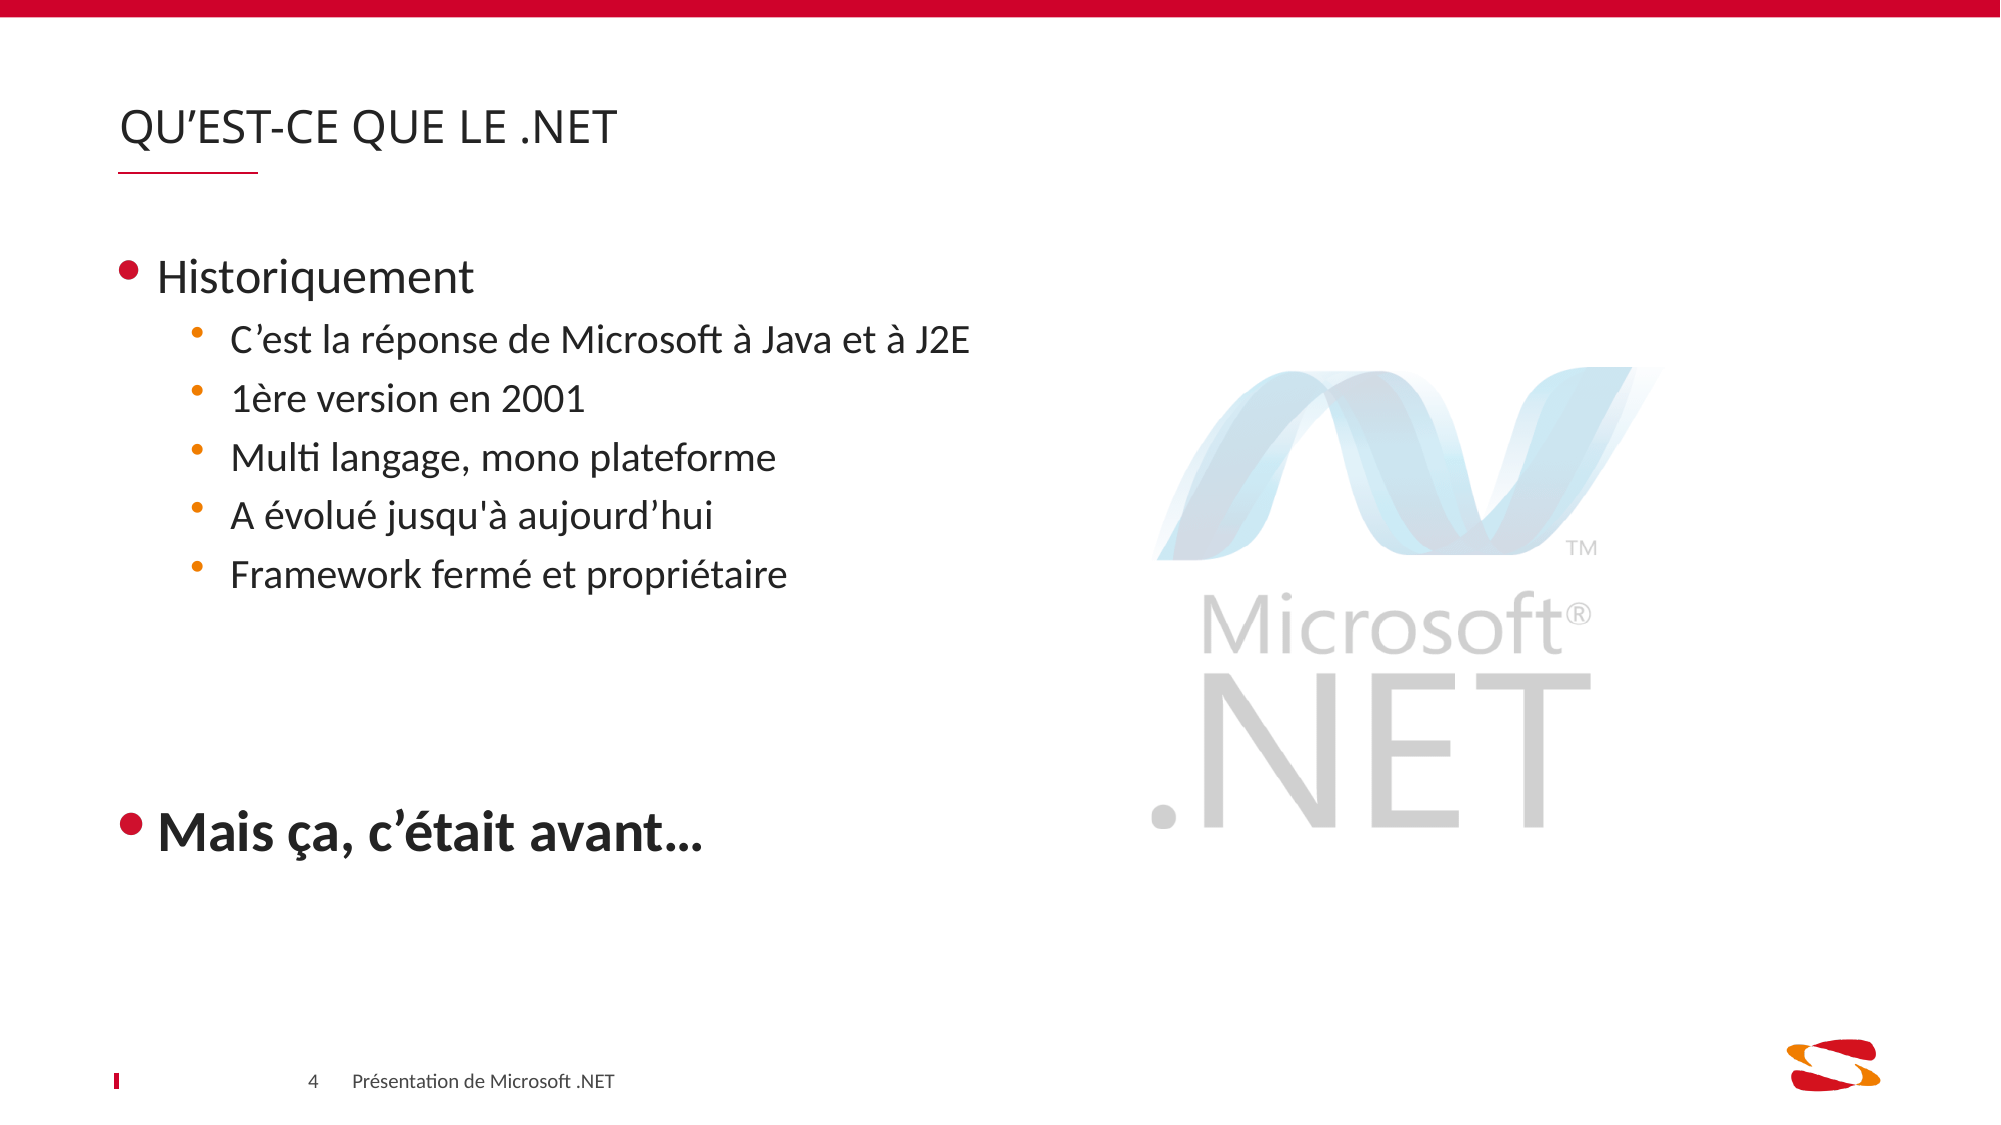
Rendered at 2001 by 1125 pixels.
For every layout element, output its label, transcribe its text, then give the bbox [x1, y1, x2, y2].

slide_number 4 [270, 1066, 319, 1094]
picture [112, 257, 145, 290]
title Qu’est-ce que le .NET [119, 31, 1879, 161]
picture [1771, 1031, 1895, 1099]
footer Présentation de Microsoft .NET [337, 1066, 1083, 1094]
picture [112, 809, 150, 847]
text_box [1149, 366, 1667, 831]
list Historiquement C’est la réponse de Microsoft à Java et à J2E 1ère version en 2001 Multi langage, mono plateforme A évolué jusqu'à aujourd’hui Framework fermé et propriétaire Mais ça, c’était avant… [112, 243, 1882, 1012]
